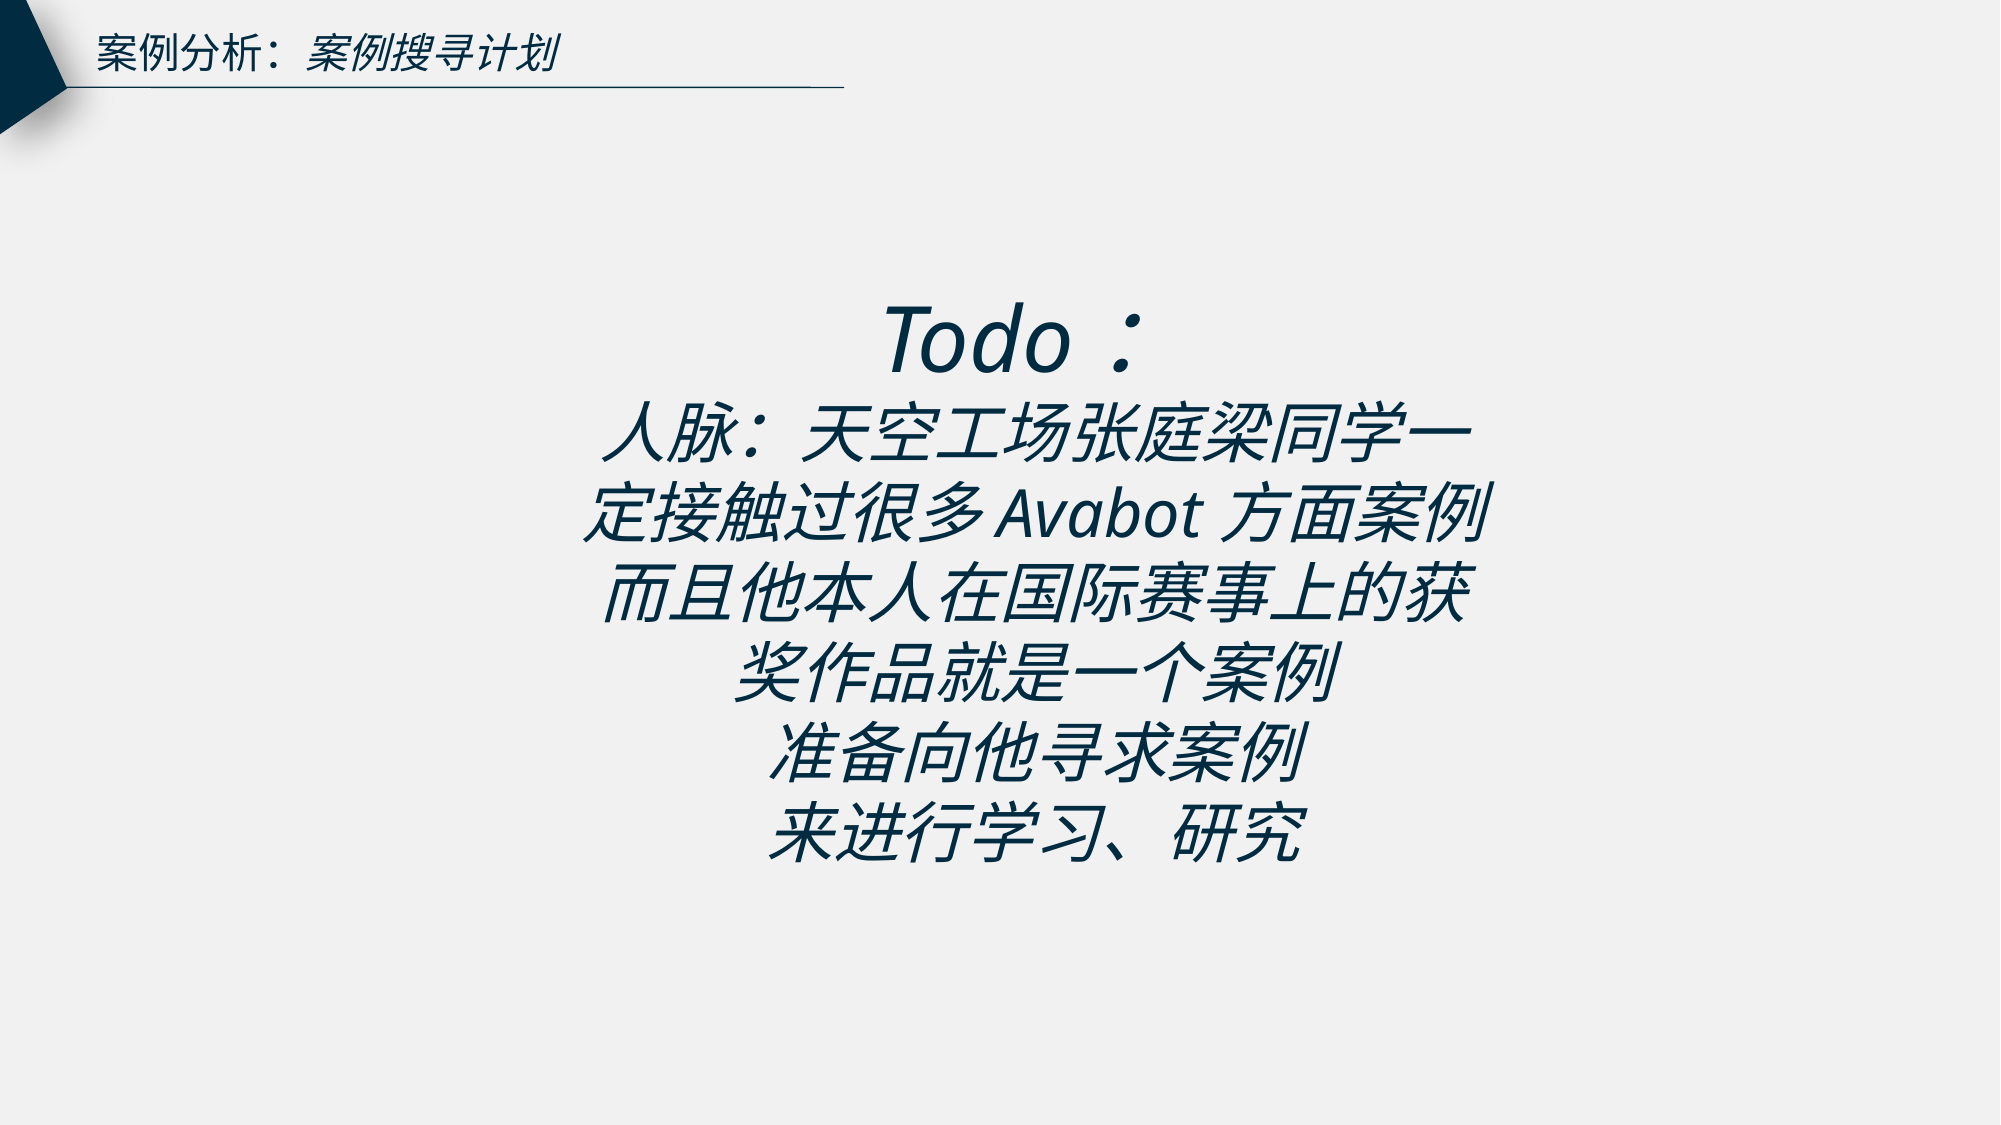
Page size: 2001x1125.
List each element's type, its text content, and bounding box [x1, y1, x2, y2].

text_box Todo： 人脉：天空工场张庭梁同学一定接触过很多Avabot方面案例 而且他本人在国际赛事上的获奖作品就是一个案例 准备向他寻求案例 来进行学习、研究 [553, 273, 1514, 958]
text_box 案例分析：案例搜寻计划 [81, 19, 571, 85]
text_box [0, 0, 68, 135]
